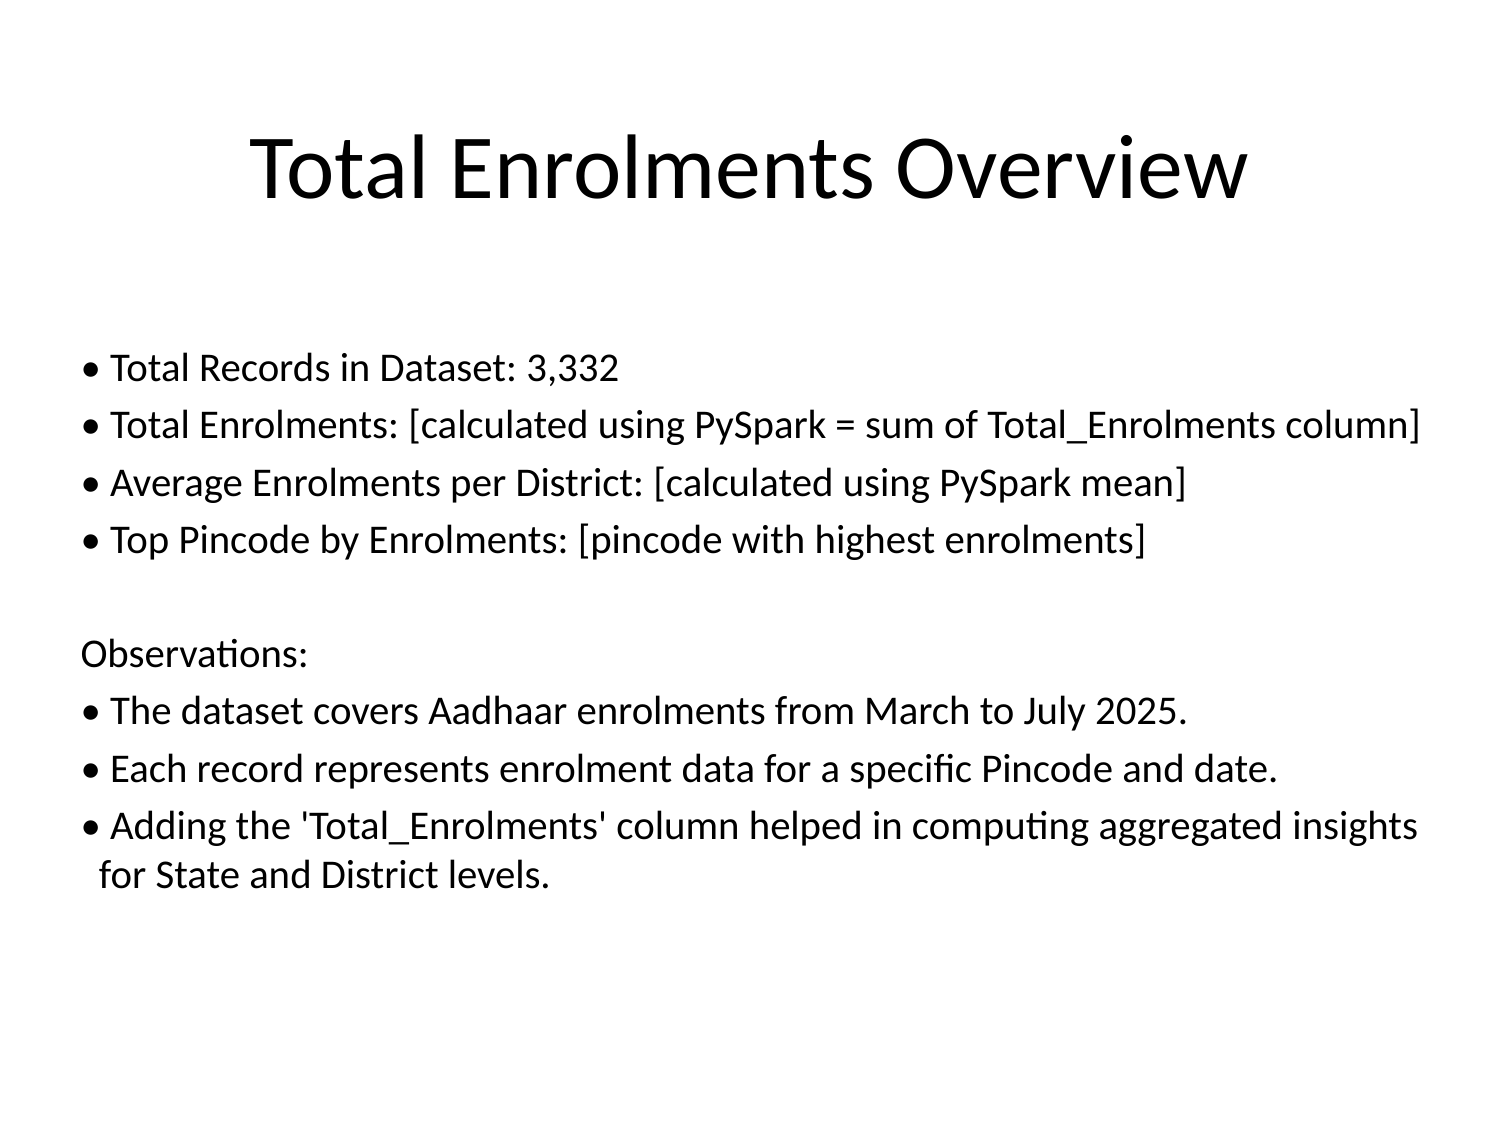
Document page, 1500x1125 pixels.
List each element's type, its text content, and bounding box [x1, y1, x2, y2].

title Total Enrolments Overview [75, 67, 1425, 256]
list • Total Records in Dataset: 3,332 • Total Enrolments: [calculated using PySpark = sum of Total_Enrolments column] • Average Enrolments per District: [calculated using PySpark mean] • Top Pincode by Enrolments: [pincode with highest enrolments] Observations: • The dataset covers Aadhaar enrolments from March to July 2025. • Each record represents enrolment data for a specific Pincode and date. • Adding the 'Total_Enrolments' column helped in computing aggregated insights for State and District levels. [65, 333, 1475, 950]
